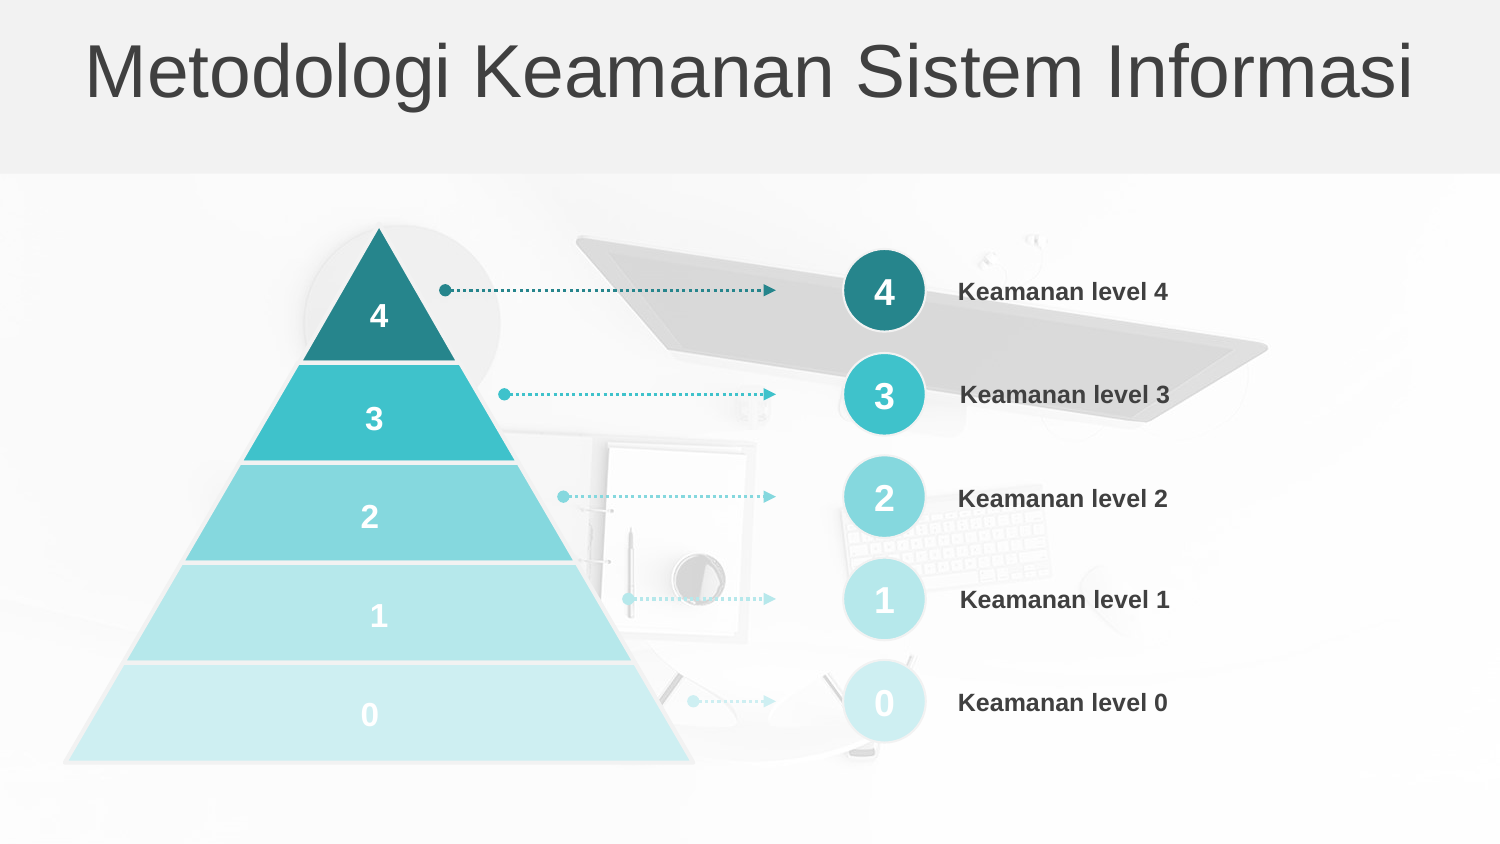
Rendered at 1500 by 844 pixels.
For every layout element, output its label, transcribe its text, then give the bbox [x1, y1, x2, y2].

text_box 3 [841, 350, 928, 438]
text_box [64, 223, 694, 763]
text_box 2 [841, 453, 928, 541]
text_box Keamanan level 4 [943, 268, 1408, 314]
text_box Keamanan level 2 [943, 475, 1408, 521]
picture [0, 174, 1500, 844]
text_box Keamanan level 3 [945, 371, 1410, 417]
text_box 0 [841, 657, 928, 745]
text_box 1 [841, 555, 928, 643]
text_box Keamanan level 1 [945, 576, 1410, 622]
text_box 4 [841, 246, 928, 334]
text_box Keamanan level 0 [943, 678, 1408, 724]
list Metodologi Keamanan Sistem Informasi [0, 20, 1500, 115]
